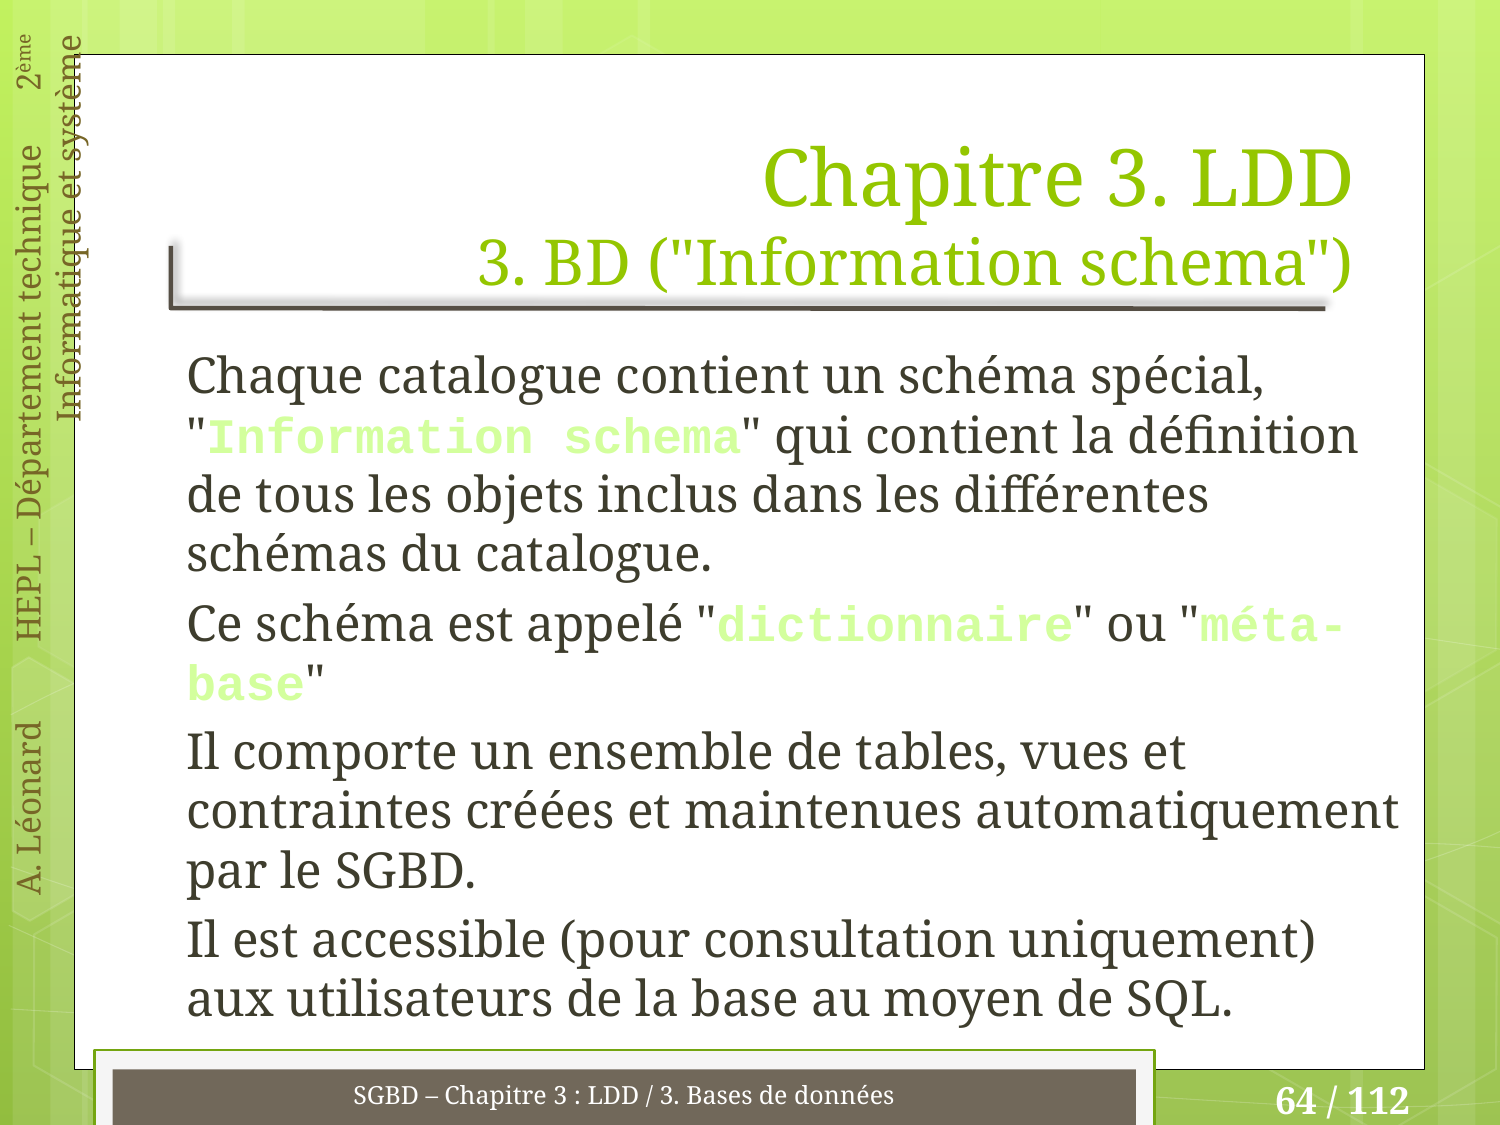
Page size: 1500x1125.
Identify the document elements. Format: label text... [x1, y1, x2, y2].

title Chapitre 3. LDD 3. BD ("Information schema") [171, 118, 1370, 306]
list Chaque catalogue contient un schéma spécial, "Information schema" qui contient la définition de tous les objets inclus dans les différentes schémas du catalogue. Ce schéma est appelé "dictionnaire" ou "méta-base" Il comporte un ensemble de tables, vues et contraintes créées et maintenues automatiquement par le SGBD. Il est accessible (pour consultation uniquement) aux utilisateurs de la base au moyen de SQL. [171, 336, 1421, 1035]
footer SGBD – Chapitre 3 : LDD / 3. Bases de données [112, 1067, 1136, 1125]
